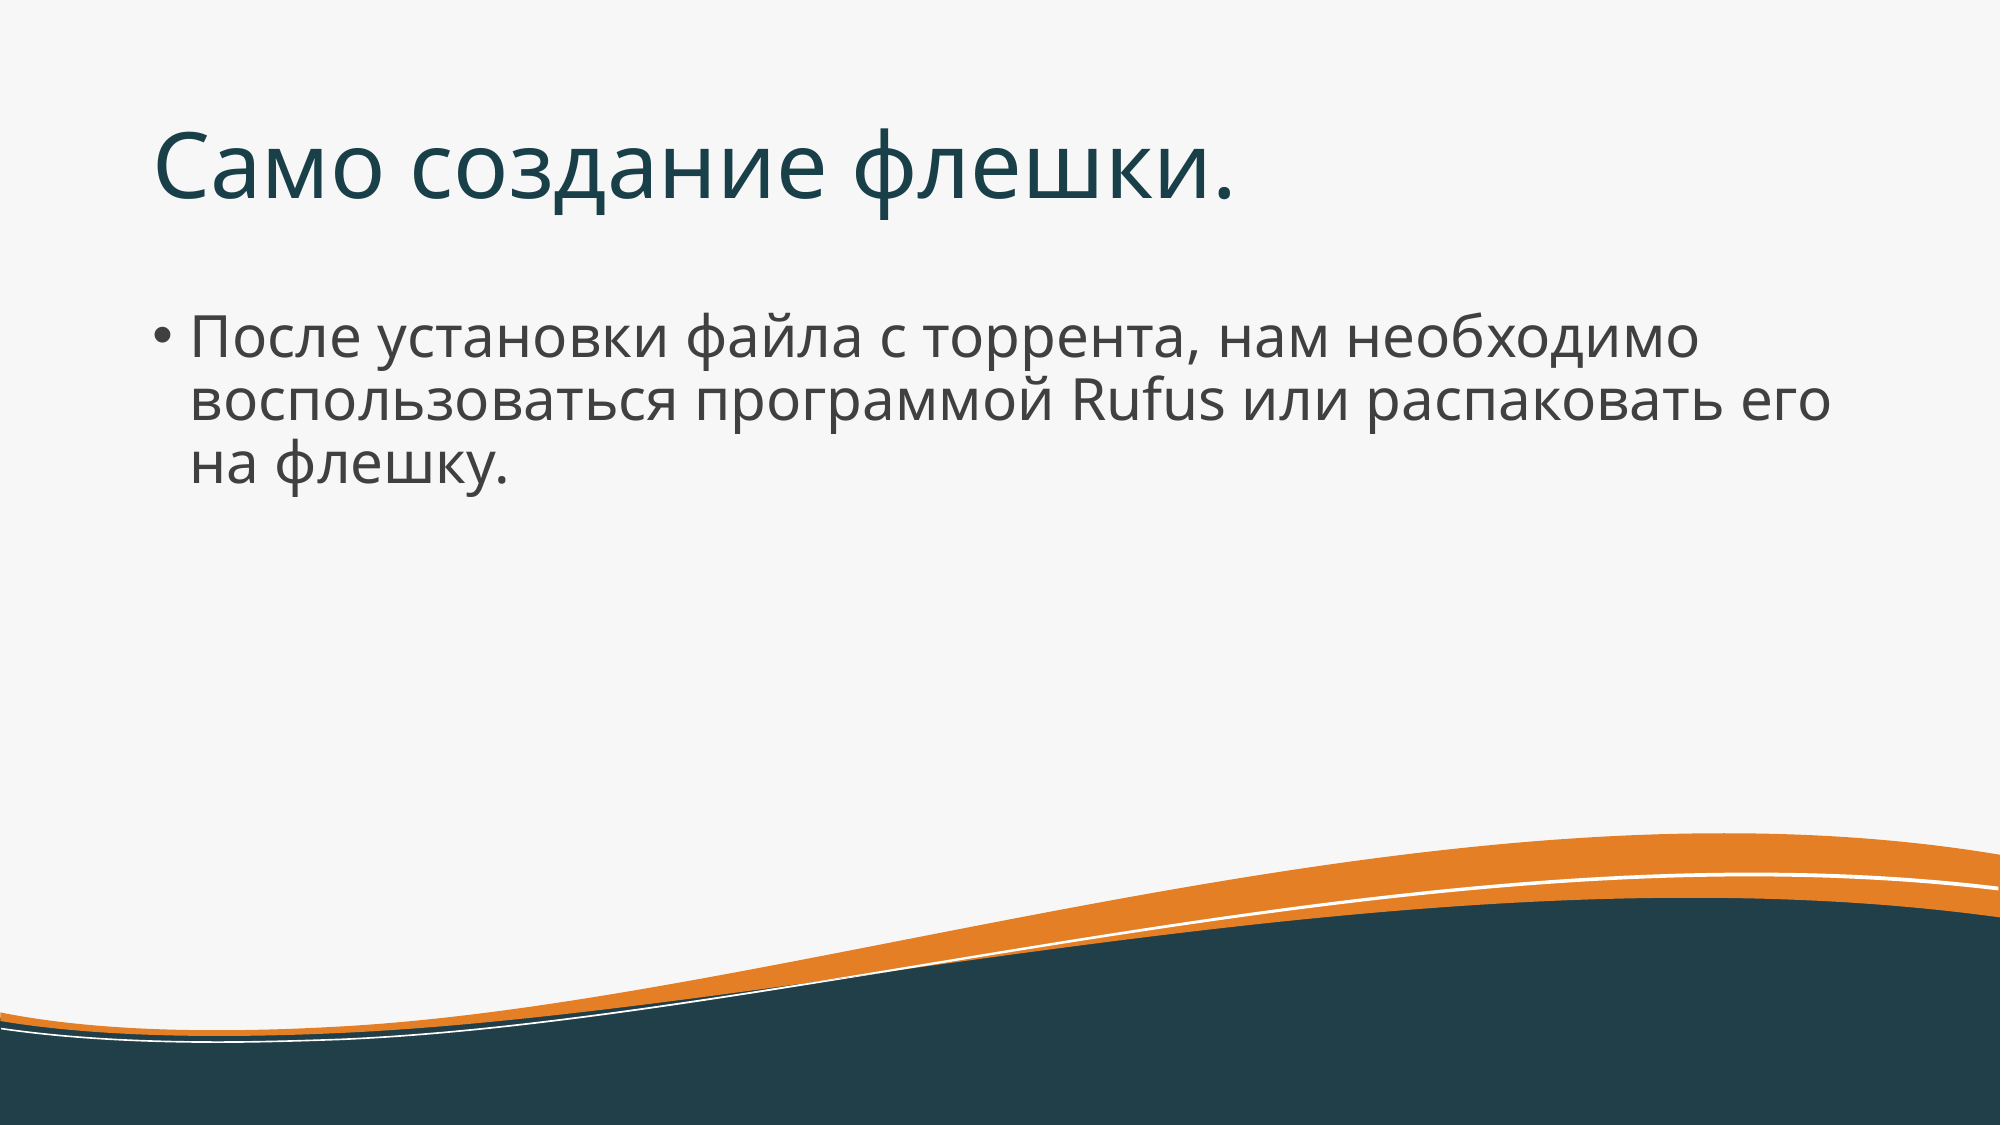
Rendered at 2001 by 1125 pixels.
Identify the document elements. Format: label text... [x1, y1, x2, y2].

list После установки файла с торрента, нам необходимо воспользоваться программой Rufus или распаковать его на флешку. [137, 299, 1863, 1014]
title Само создание флешки. [137, 59, 1863, 278]
